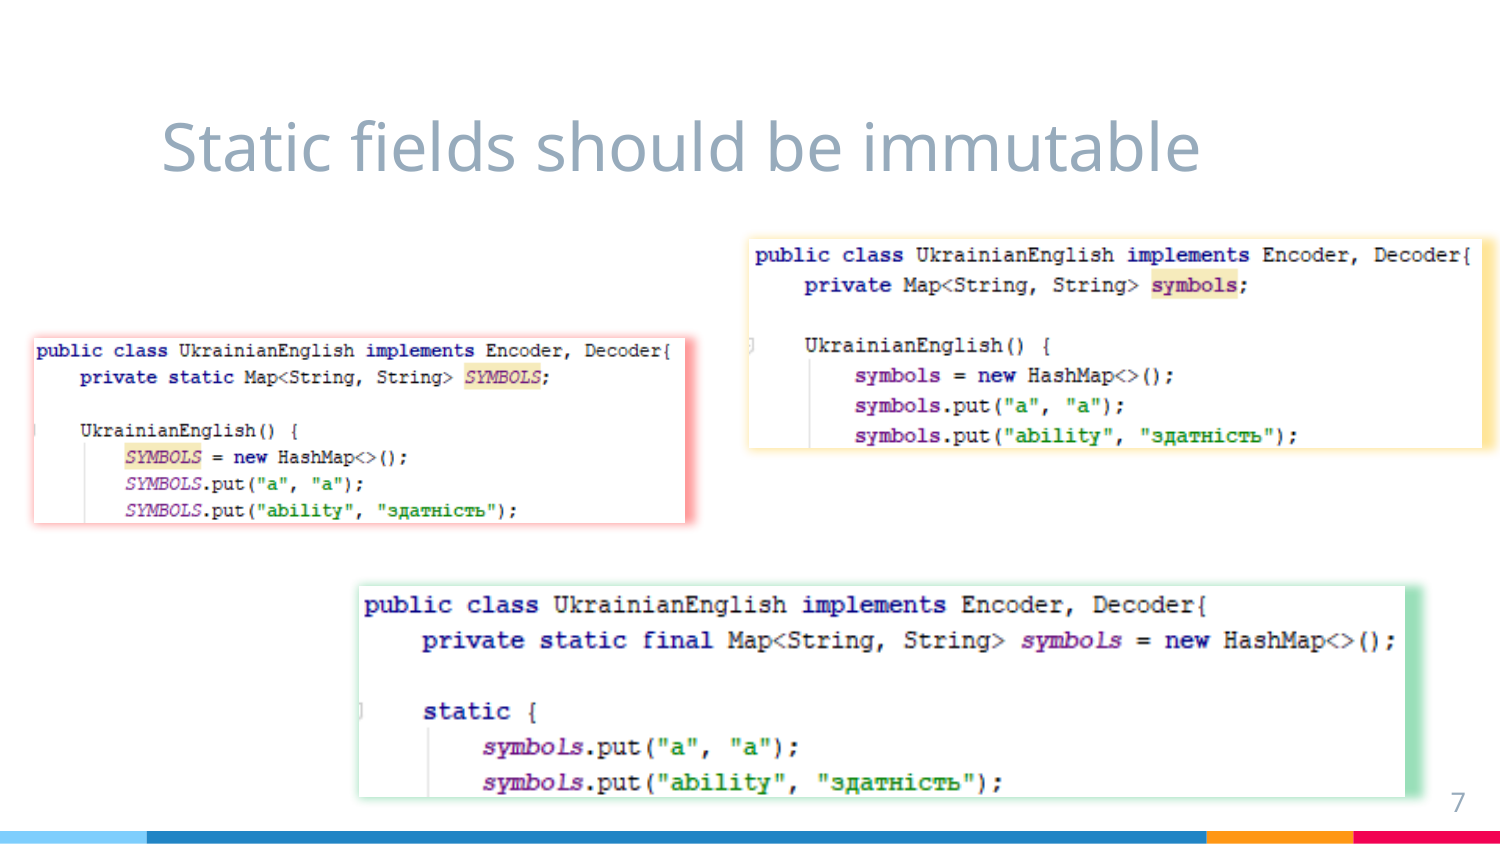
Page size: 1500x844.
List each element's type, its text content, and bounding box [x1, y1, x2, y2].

title Static fields should be immutable [146, 58, 1369, 200]
picture [33, 337, 685, 523]
picture [748, 239, 1482, 448]
slide_number 7 [1391, 770, 1482, 822]
picture [358, 585, 1405, 797]
